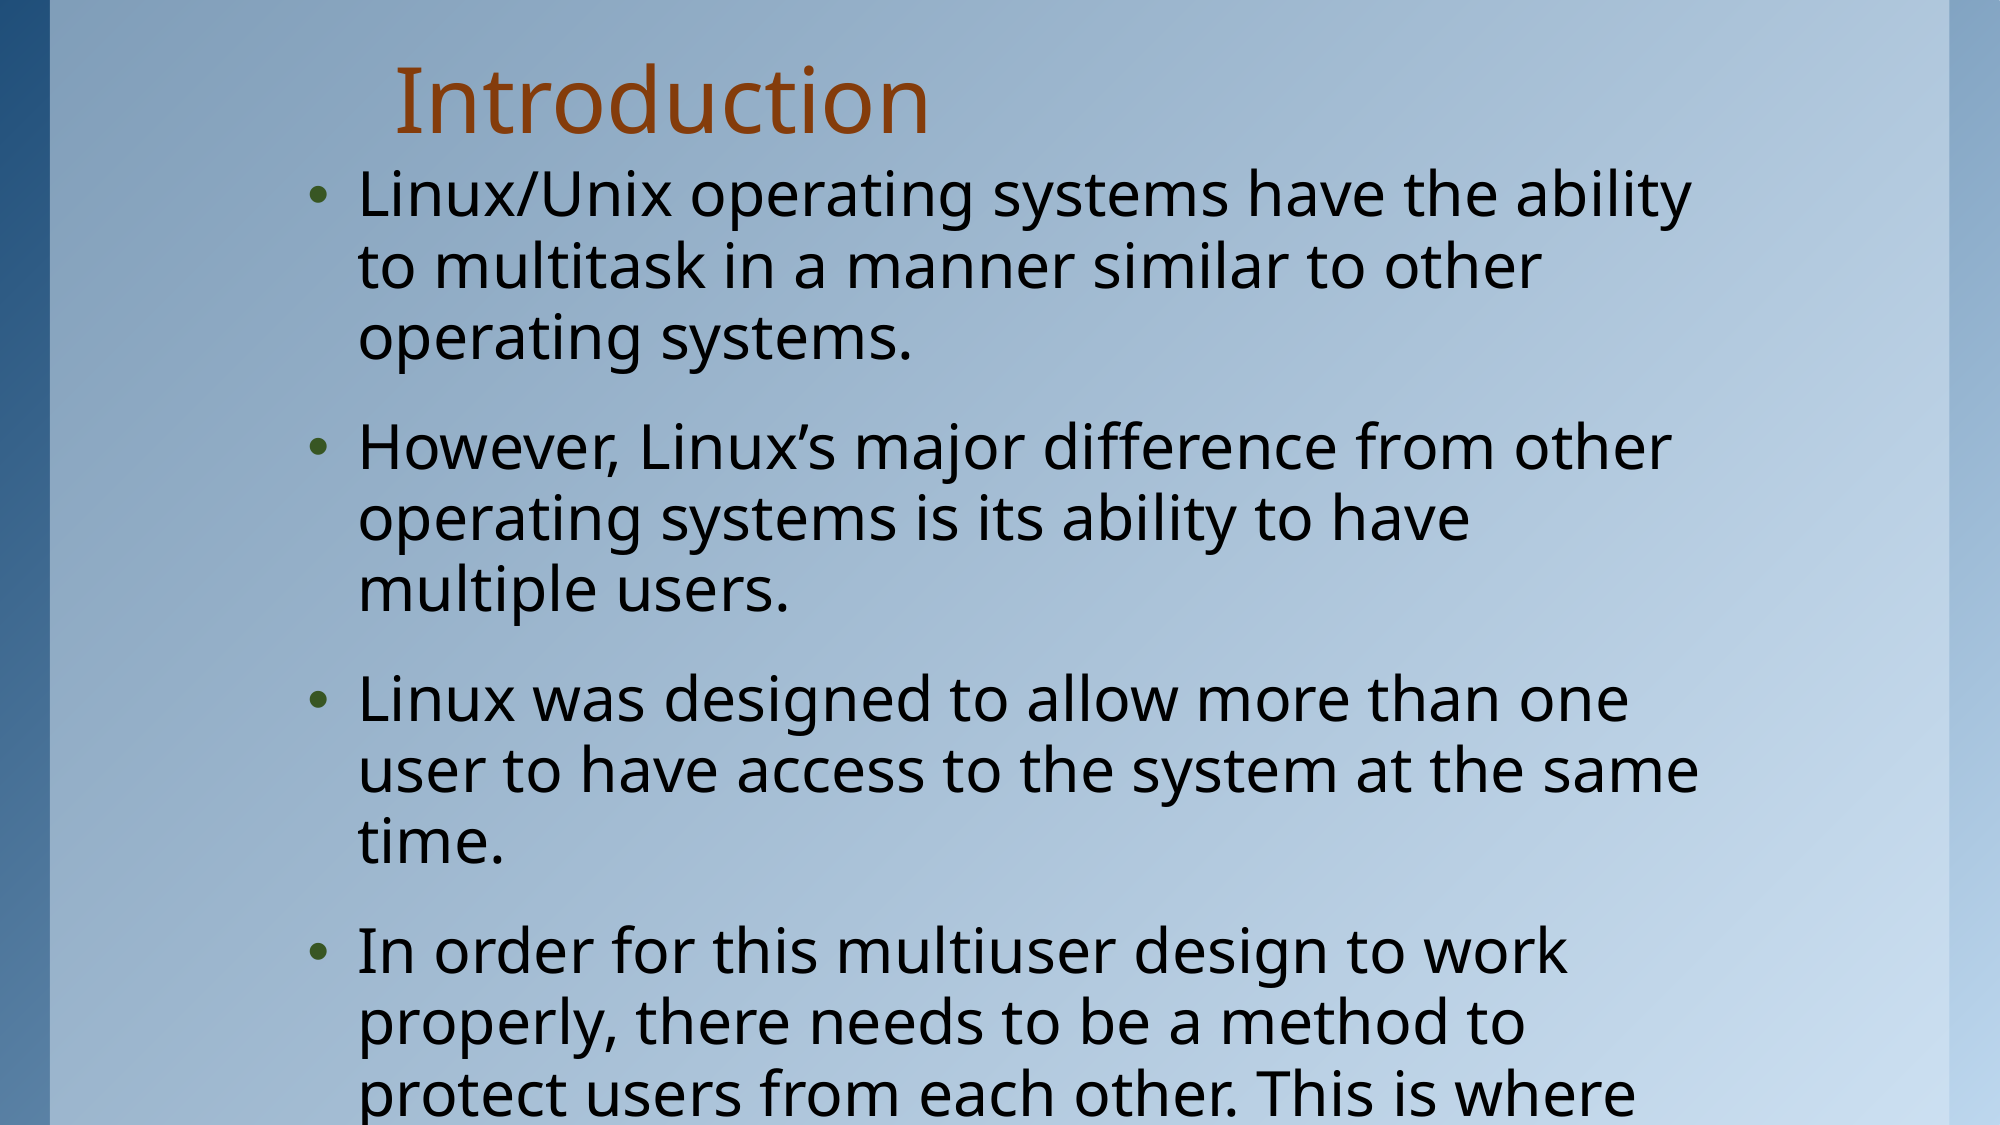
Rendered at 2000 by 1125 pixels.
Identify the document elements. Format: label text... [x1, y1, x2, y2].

list Linux/Unix operating systems have the ability to multitask in a manner similar to other operating systems. However, Linux’s major difference from other operating systems is its ability to have multiple users. Linux was designed to allow more than one user to have access to the system at the same time. In order for this multiuser design to work properly, there needs to be a method to protect users from each other. This is where permissions come in to play. [287, 149, 1750, 1088]
title Introduction [374, 0, 1675, 149]
